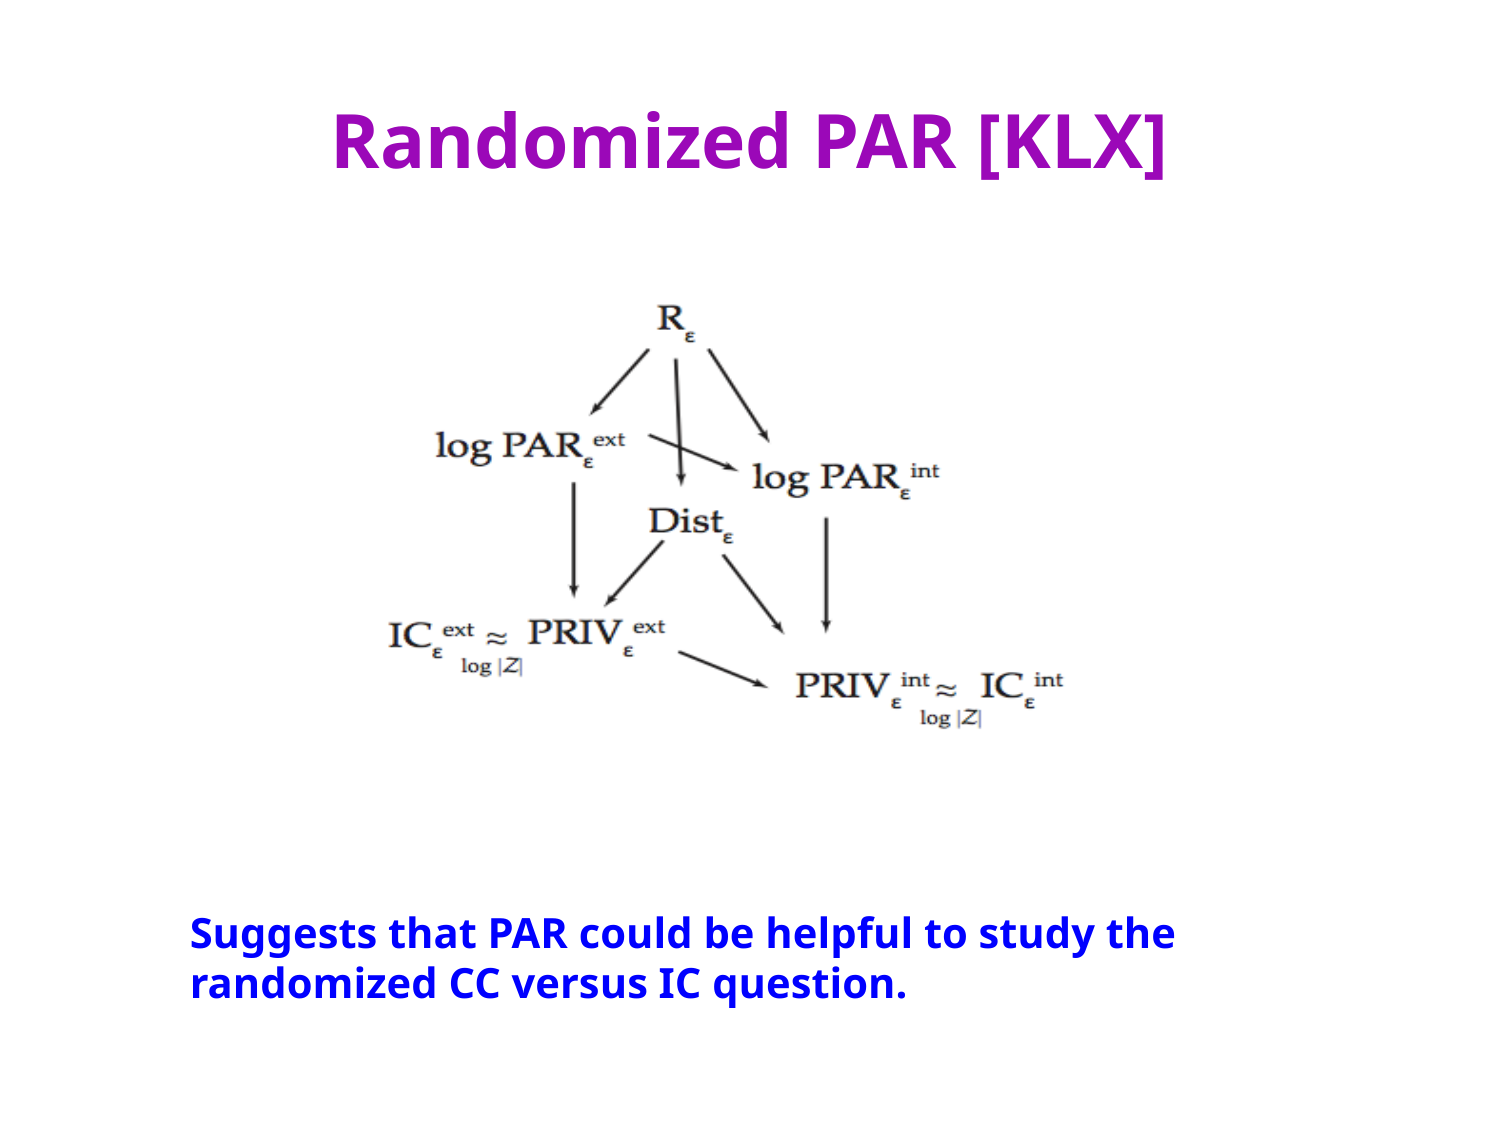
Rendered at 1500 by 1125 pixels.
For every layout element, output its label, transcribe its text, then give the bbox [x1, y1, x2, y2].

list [74, 212, 1426, 826]
title Randomized PAR [KLX] [75, 45, 1425, 211]
text_box Suggests that PAR could be helpful to study the randomized CC versus IC question. [174, 899, 1325, 1015]
